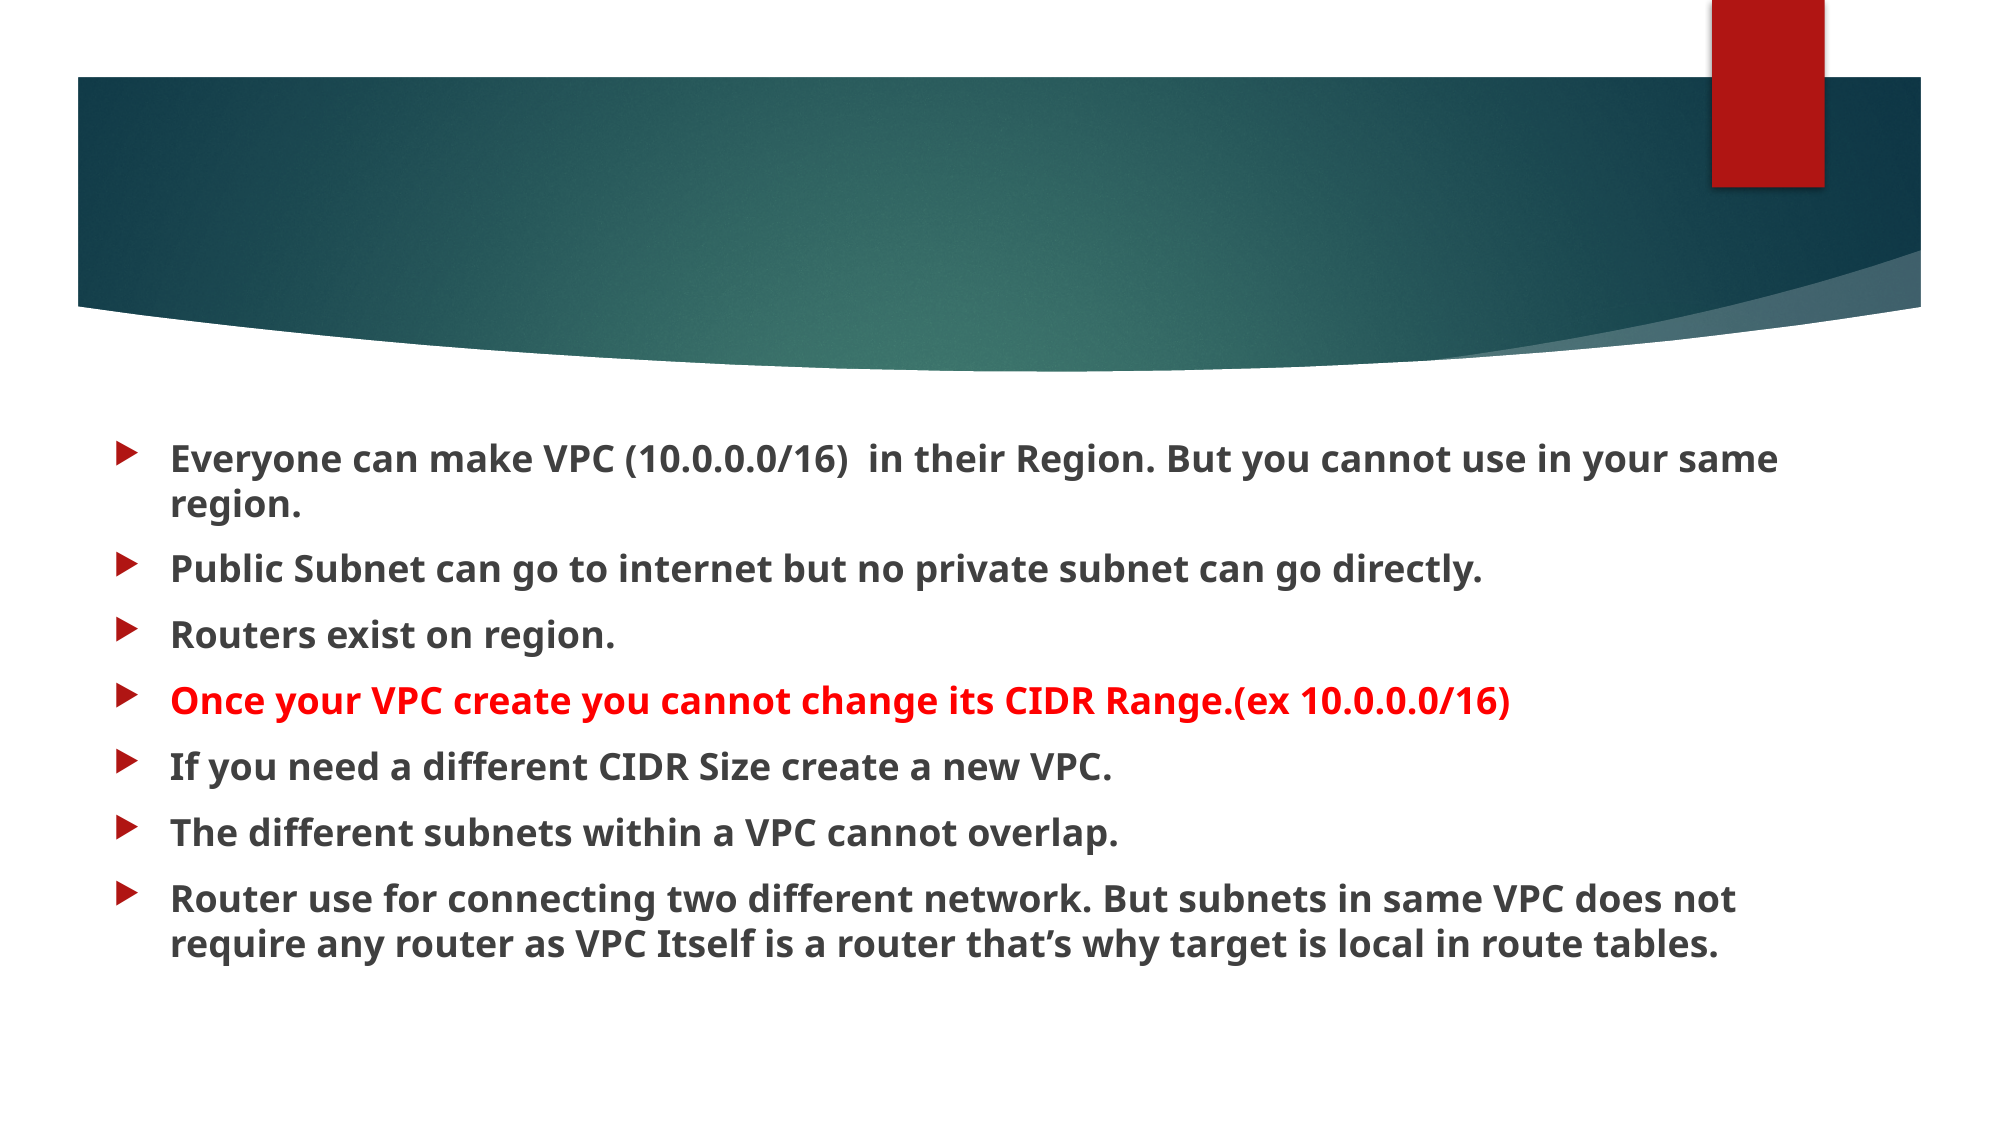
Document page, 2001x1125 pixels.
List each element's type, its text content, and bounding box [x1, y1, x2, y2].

list Everyone can make VPC (10.0.0.0/16) in their Region. But you cannot use in your same region. Public Subnet can go to internet but no private subnet can go directly. Routers exist on region. Once your VPC create you cannot change its CIDR Range.(ex 10.0.0.0/16) If you need a different CIDR Size create a new VPC. The different subnets within a VPC cannot overlap. Router use for connecting two different network. But subnets in same VPC does not require any router as VPC Itself is a router that’s why target is local in route tables. [98, 427, 1830, 1001]
